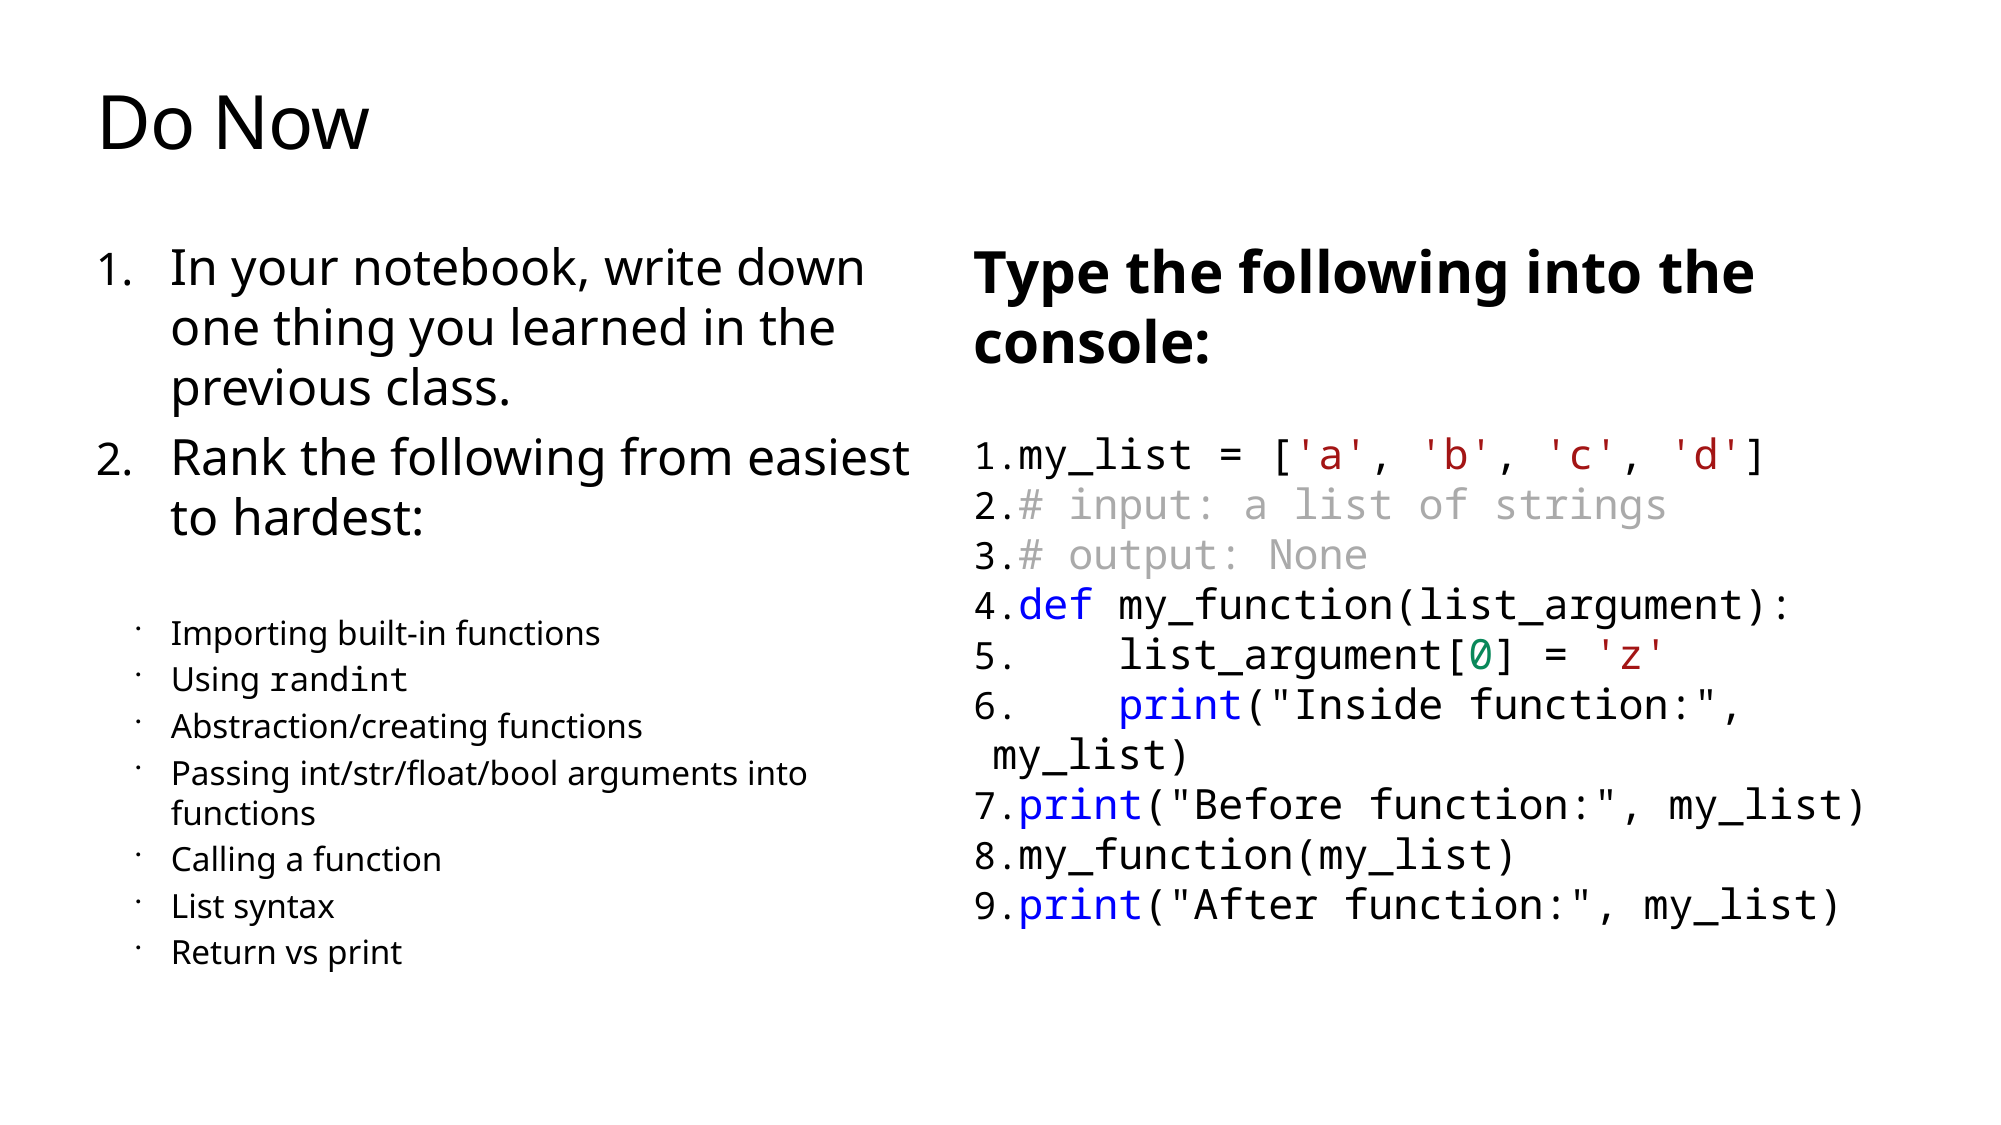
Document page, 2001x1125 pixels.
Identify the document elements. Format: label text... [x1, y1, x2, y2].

list Type the following into the console: my_list = ['a', 'b', 'c', 'd'] # input: a list of strings # output: None def my_function(list_argument): list_argument[0] = 'z' print("Inside function:", my_list) print("Before function:", my_list) my_function(my_list) print("After function:", my_list) [973, 235, 1905, 971]
list In your notebook, write down one thing you learned in the previous class. Rank the following from easiest to hardest: Importing built-in functions Using randint Abstraction/creating functions Passing int/str/float/bool arguments into functions Calling a function List syntax Return vs print [95, 235, 951, 1023]
title Do Now [96, 75, 1904, 166]
